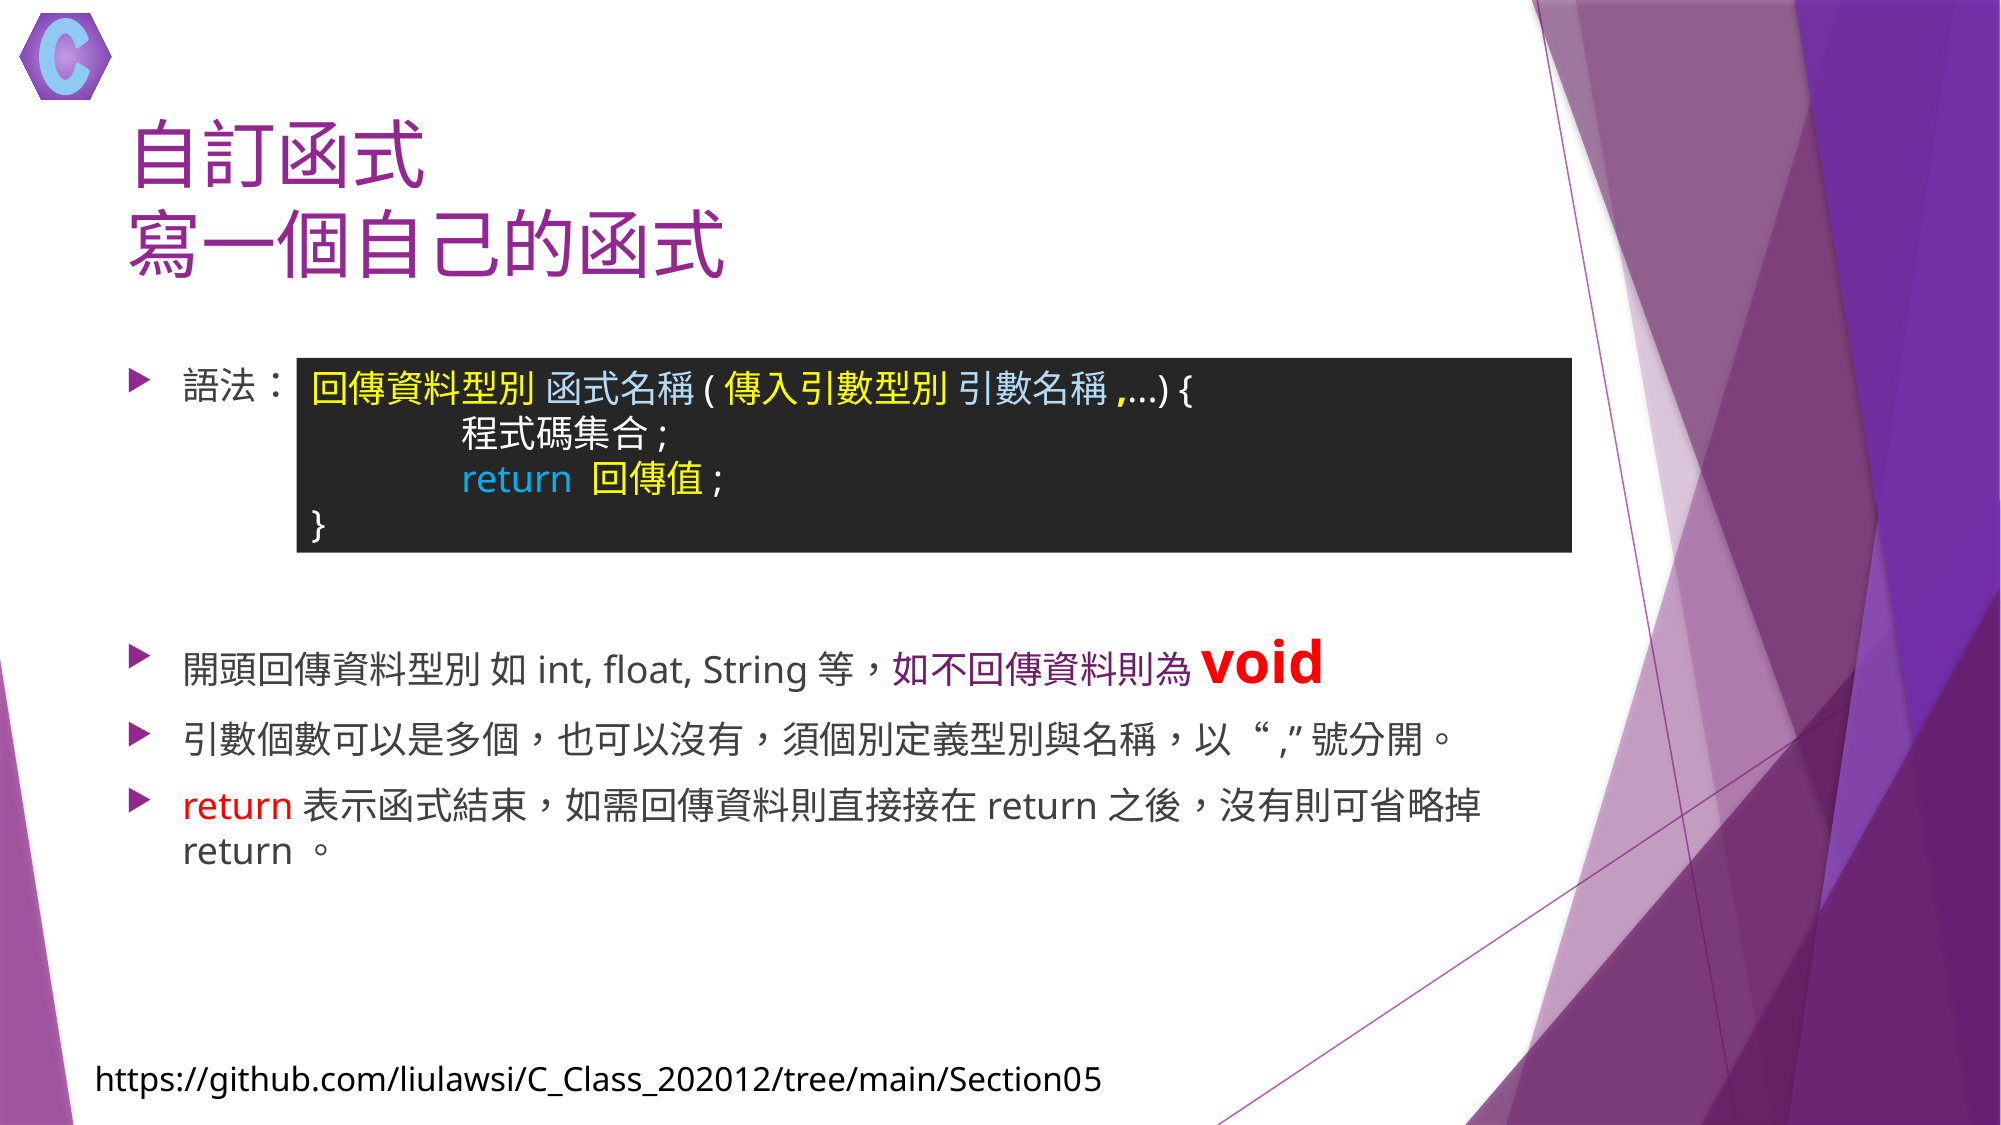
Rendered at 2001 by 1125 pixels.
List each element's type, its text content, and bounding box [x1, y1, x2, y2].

title 自訂函式 寫一個自己的函式 [111, 99, 1522, 317]
text_box 回傳資料型別 函式名稱(傳入引數型別 引數名稱,...) { 程式碼集合; return 回傳值; } [296, 357, 1572, 553]
list 語法： 開頭回傳資料型別 如int, float, String等，如不回傳資料則為void 引數個數可以是多個，也可以沒有，須個別定義型別與名稱，以“,”號分開。 return表示函式結束，如需回傳資料則直接接在return之後，沒有則可省略掉return。 [111, 354, 1587, 992]
